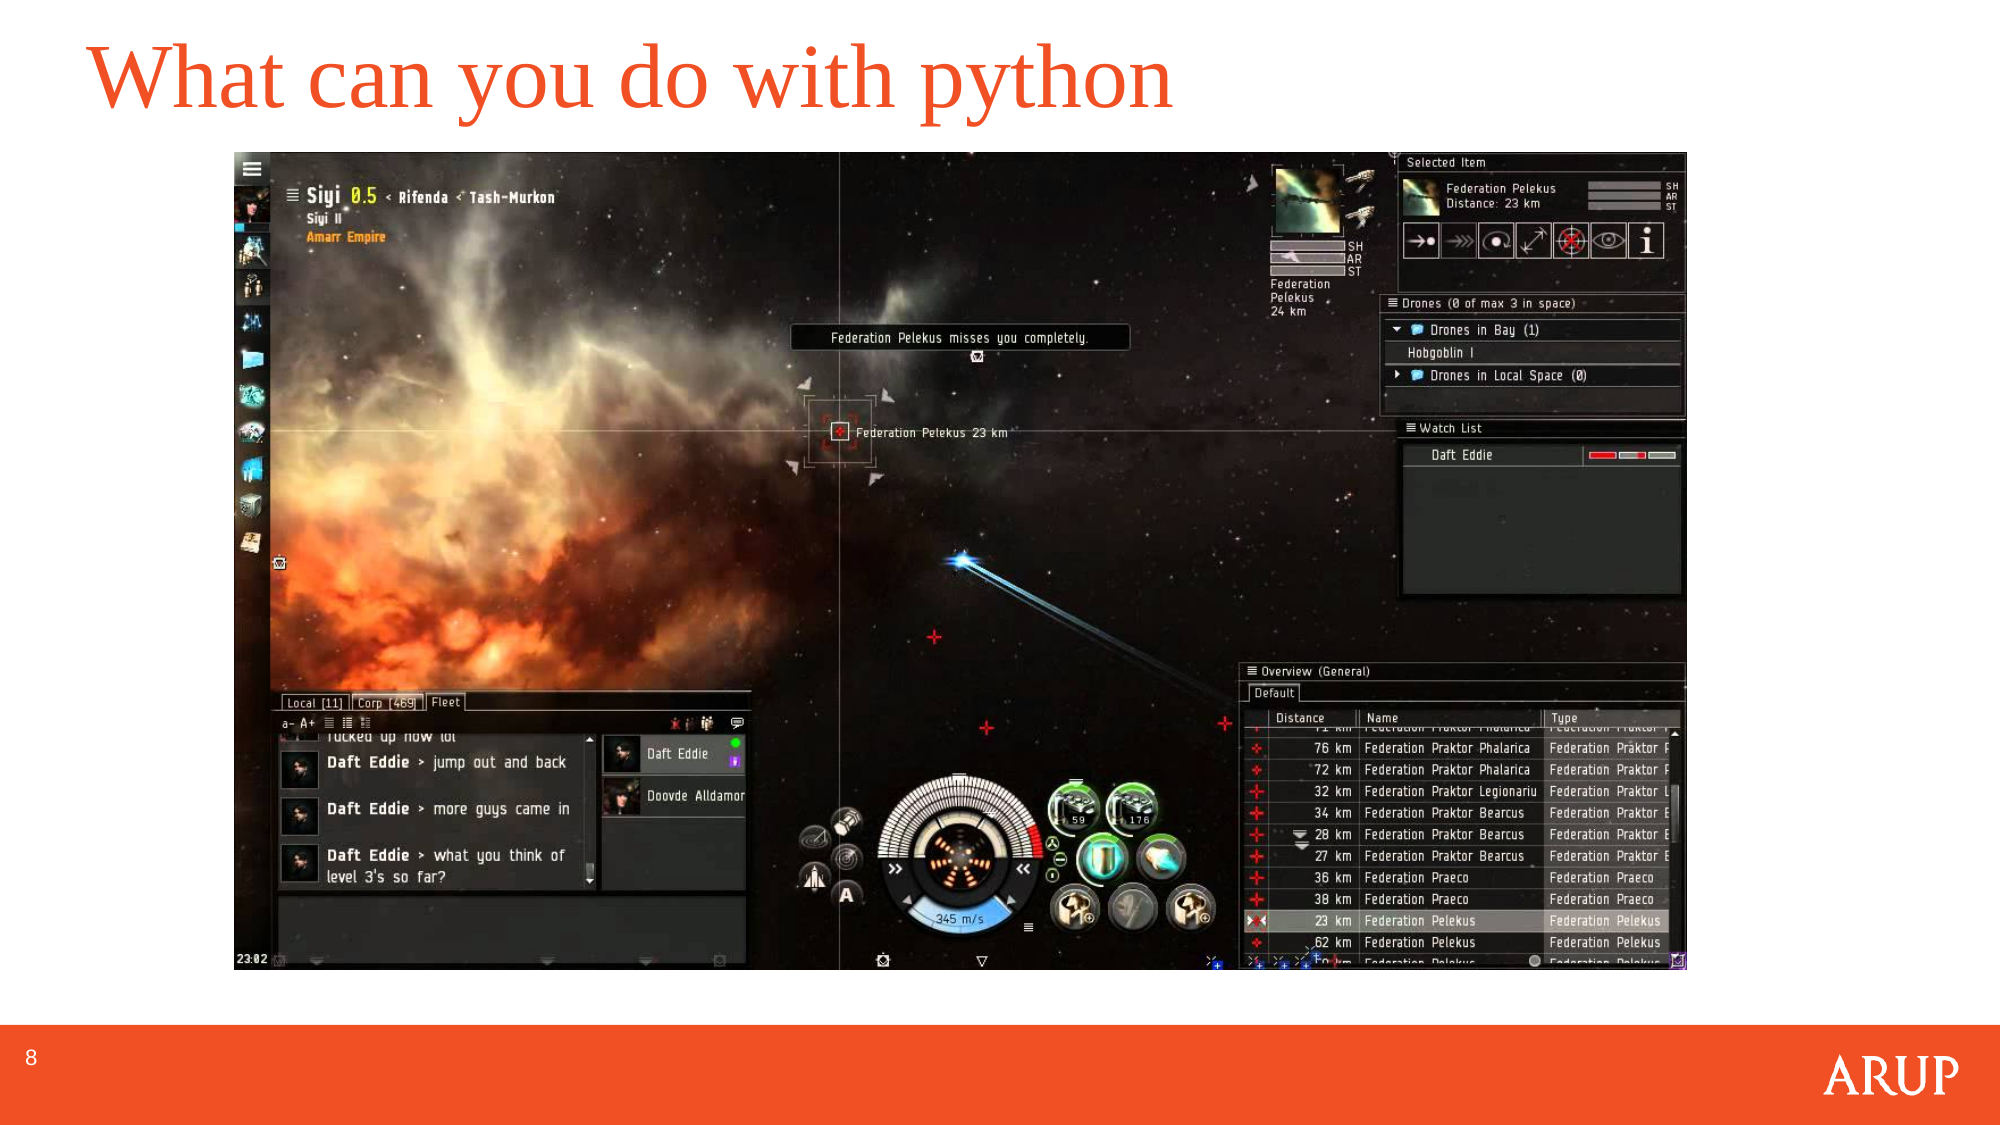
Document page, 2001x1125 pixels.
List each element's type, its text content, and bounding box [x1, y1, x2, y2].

picture [233, 152, 1688, 971]
title What can you do with python [86, 31, 1959, 127]
picture [1819, 1050, 1961, 1098]
